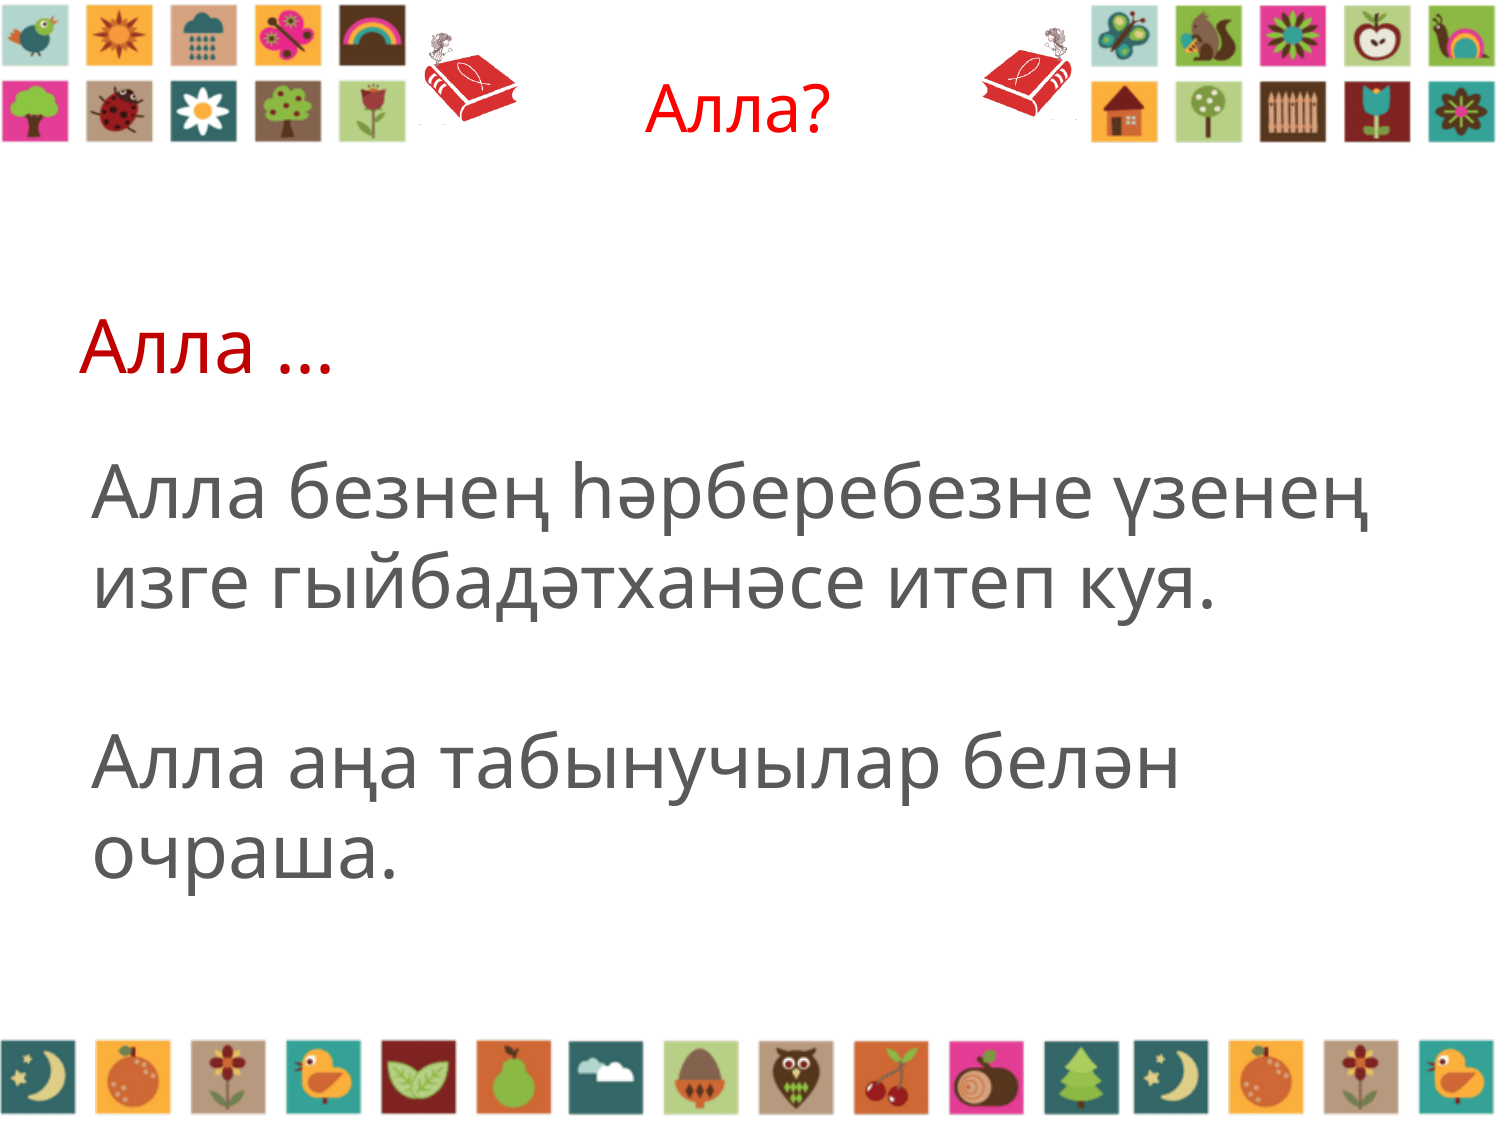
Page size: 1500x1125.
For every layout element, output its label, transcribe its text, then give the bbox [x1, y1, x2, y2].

text_box Алла ... [64, 290, 1412, 396]
picture [950, 3, 1500, 150]
text_box Алла? [423, 58, 1071, 154]
text_box Алла безнең һәрберебезне үзенең изге гыйбадәтханәсе итеп куя. Алла аңа табынучылар белән очраша. [76, 436, 1424, 902]
picture [0, 3, 550, 150]
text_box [0, 1028, 1500, 1118]
